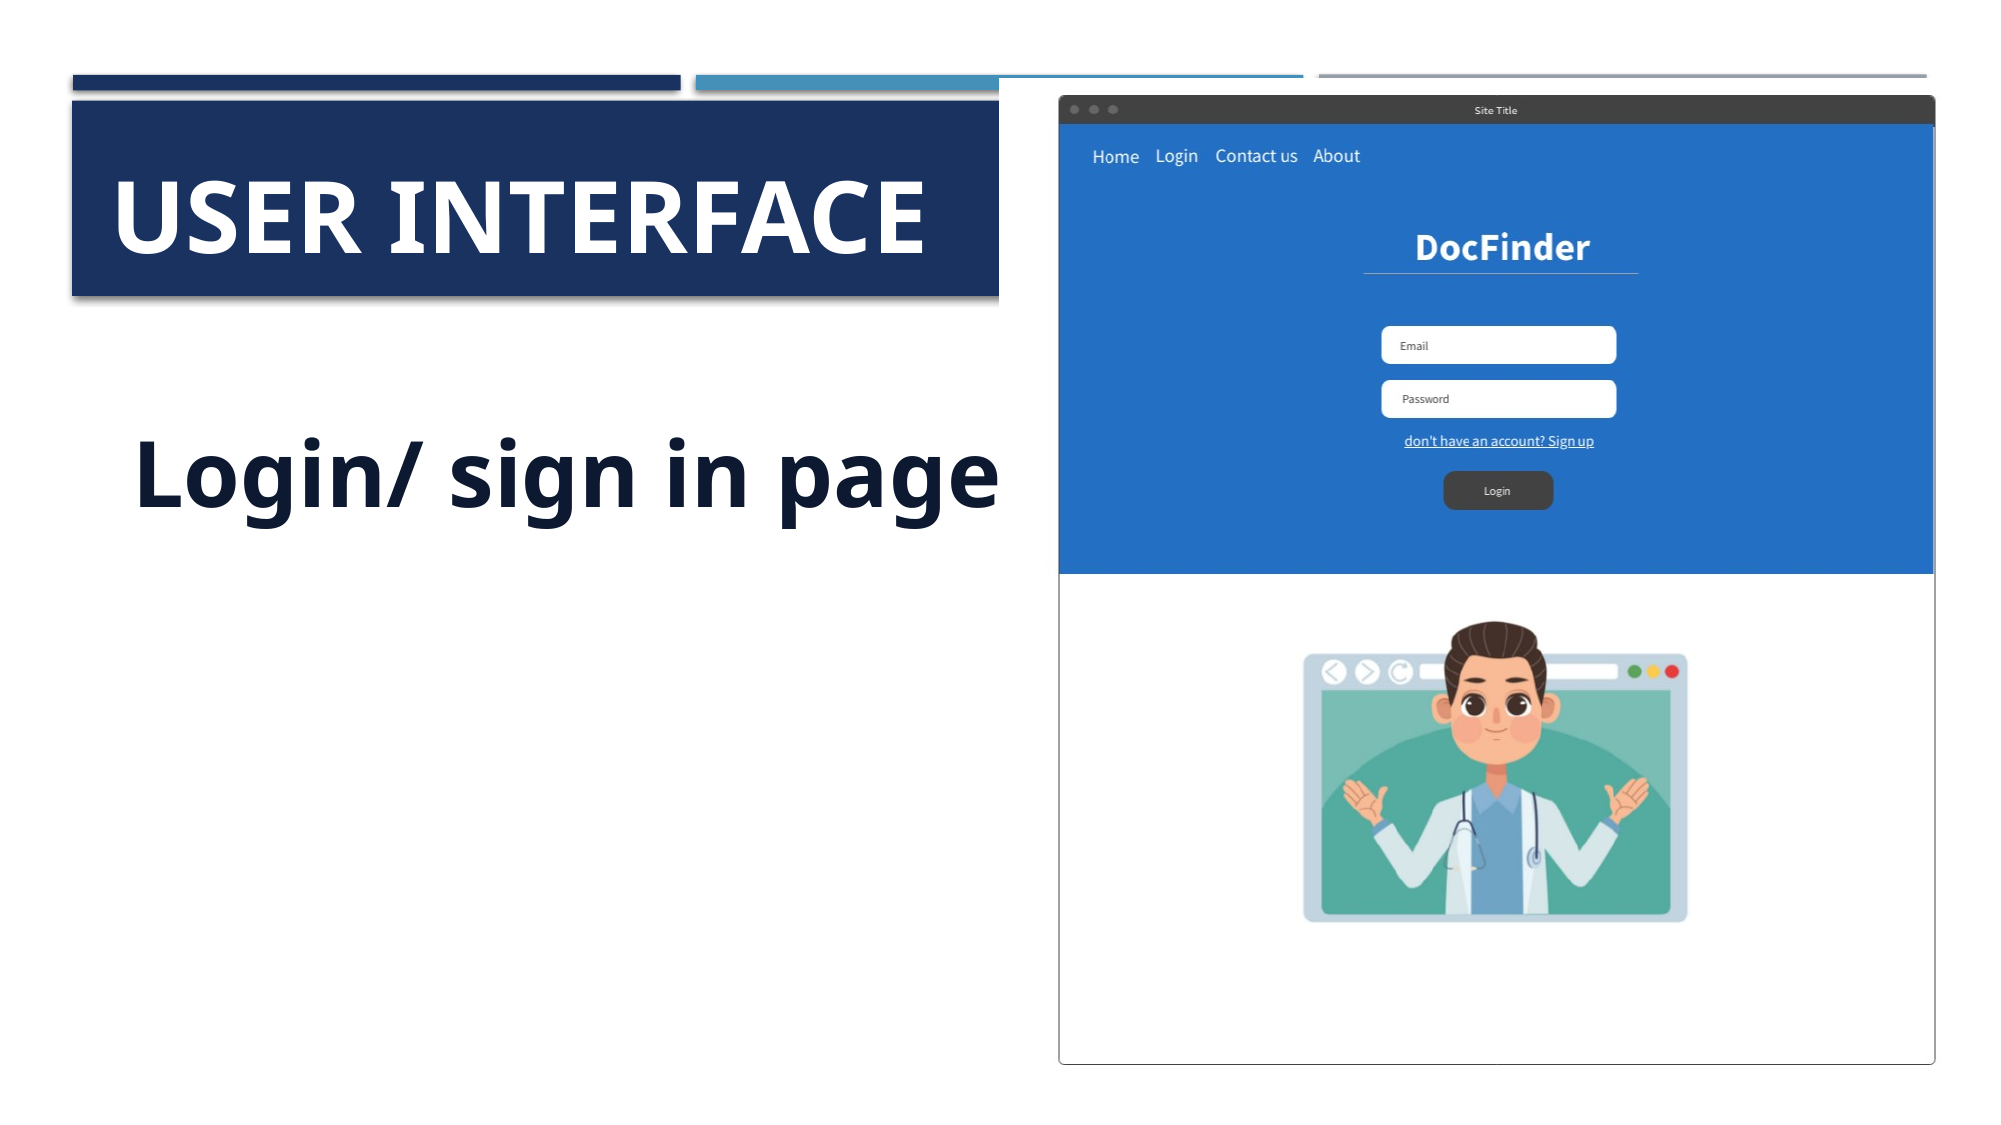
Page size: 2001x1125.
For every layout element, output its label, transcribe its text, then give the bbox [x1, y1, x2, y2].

title User interface [95, 115, 993, 282]
picture [999, 77, 2000, 1089]
list Login/ sign in page [117, 408, 2000, 1125]
